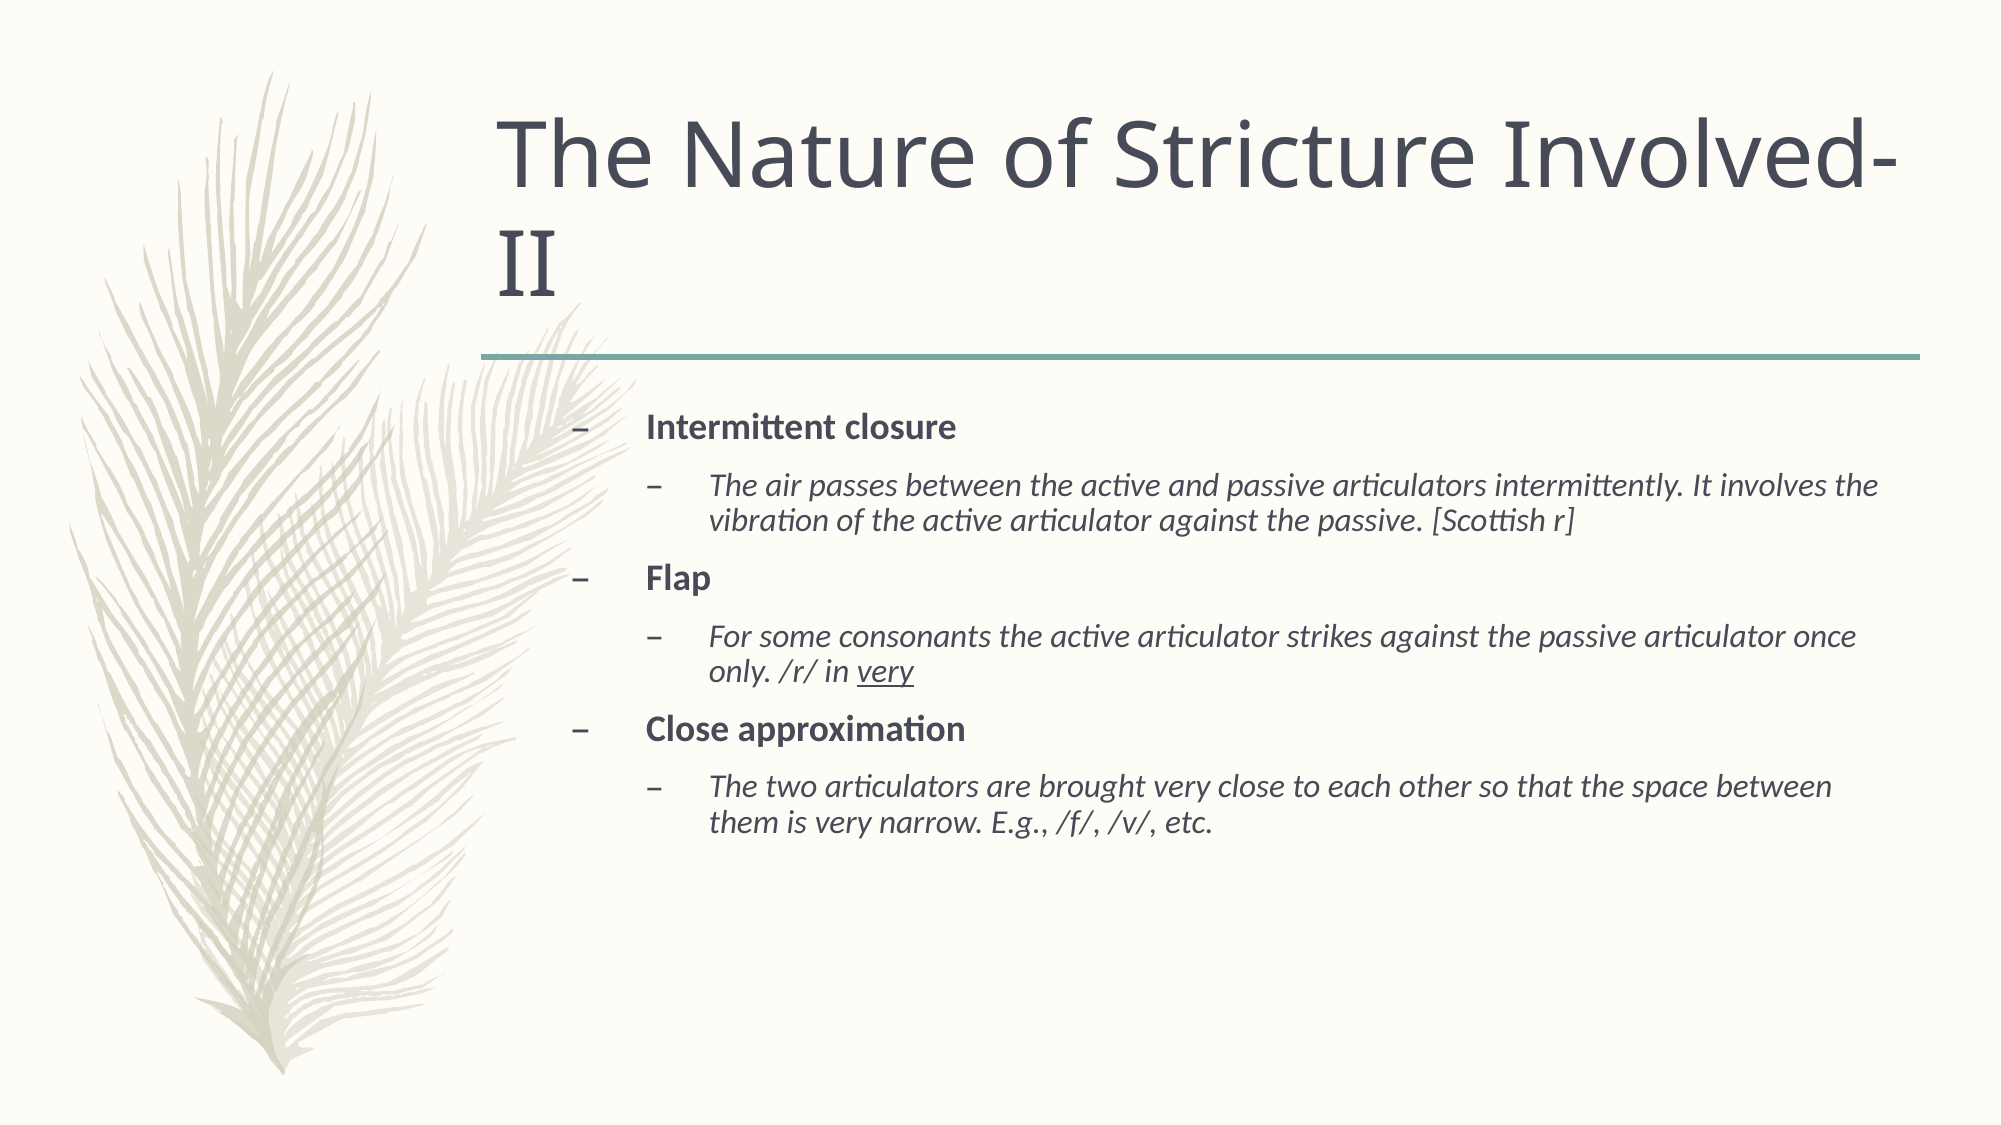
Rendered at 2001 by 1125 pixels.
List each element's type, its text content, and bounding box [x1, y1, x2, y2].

list Intermittent closure The air passes between the active and passive articulators intermittently. It involves the vibration of the active articulator against the passive. [Scottish r] Flap For some consonants the active articulator strikes against the passive articulator once only. /r/ in very Close approximation The two articulators are brought very close to each other so that the space between them is very narrow. E.g., /f/, /v/, etc. [481, 399, 1921, 999]
title The Nature of Stricture Involved-II [481, 93, 1920, 350]
